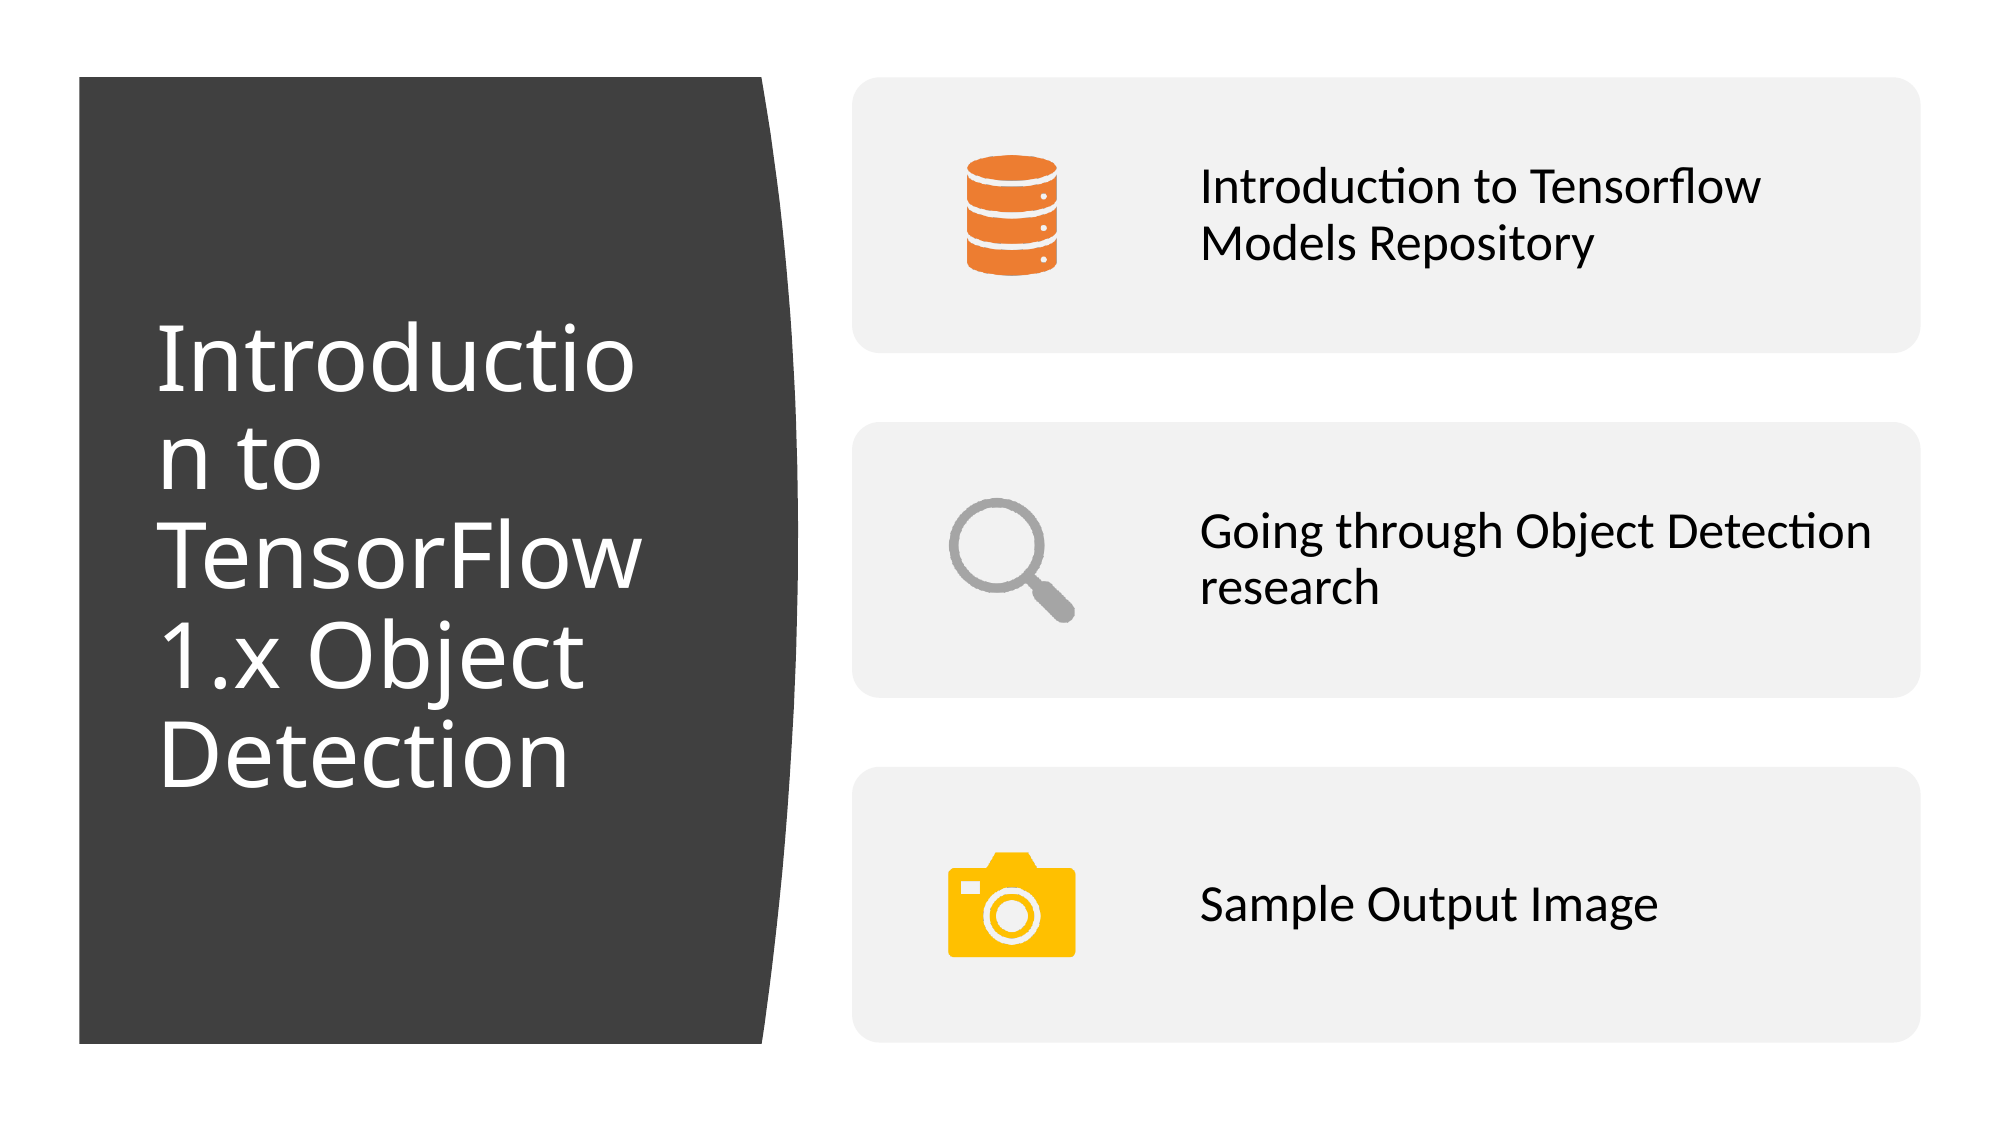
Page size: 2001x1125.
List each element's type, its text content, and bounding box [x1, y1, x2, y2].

text_box [78, 76, 800, 1045]
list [852, 77, 1921, 1043]
title Introduction to TensorFlow 1.x Object Detection [141, 166, 702, 953]
